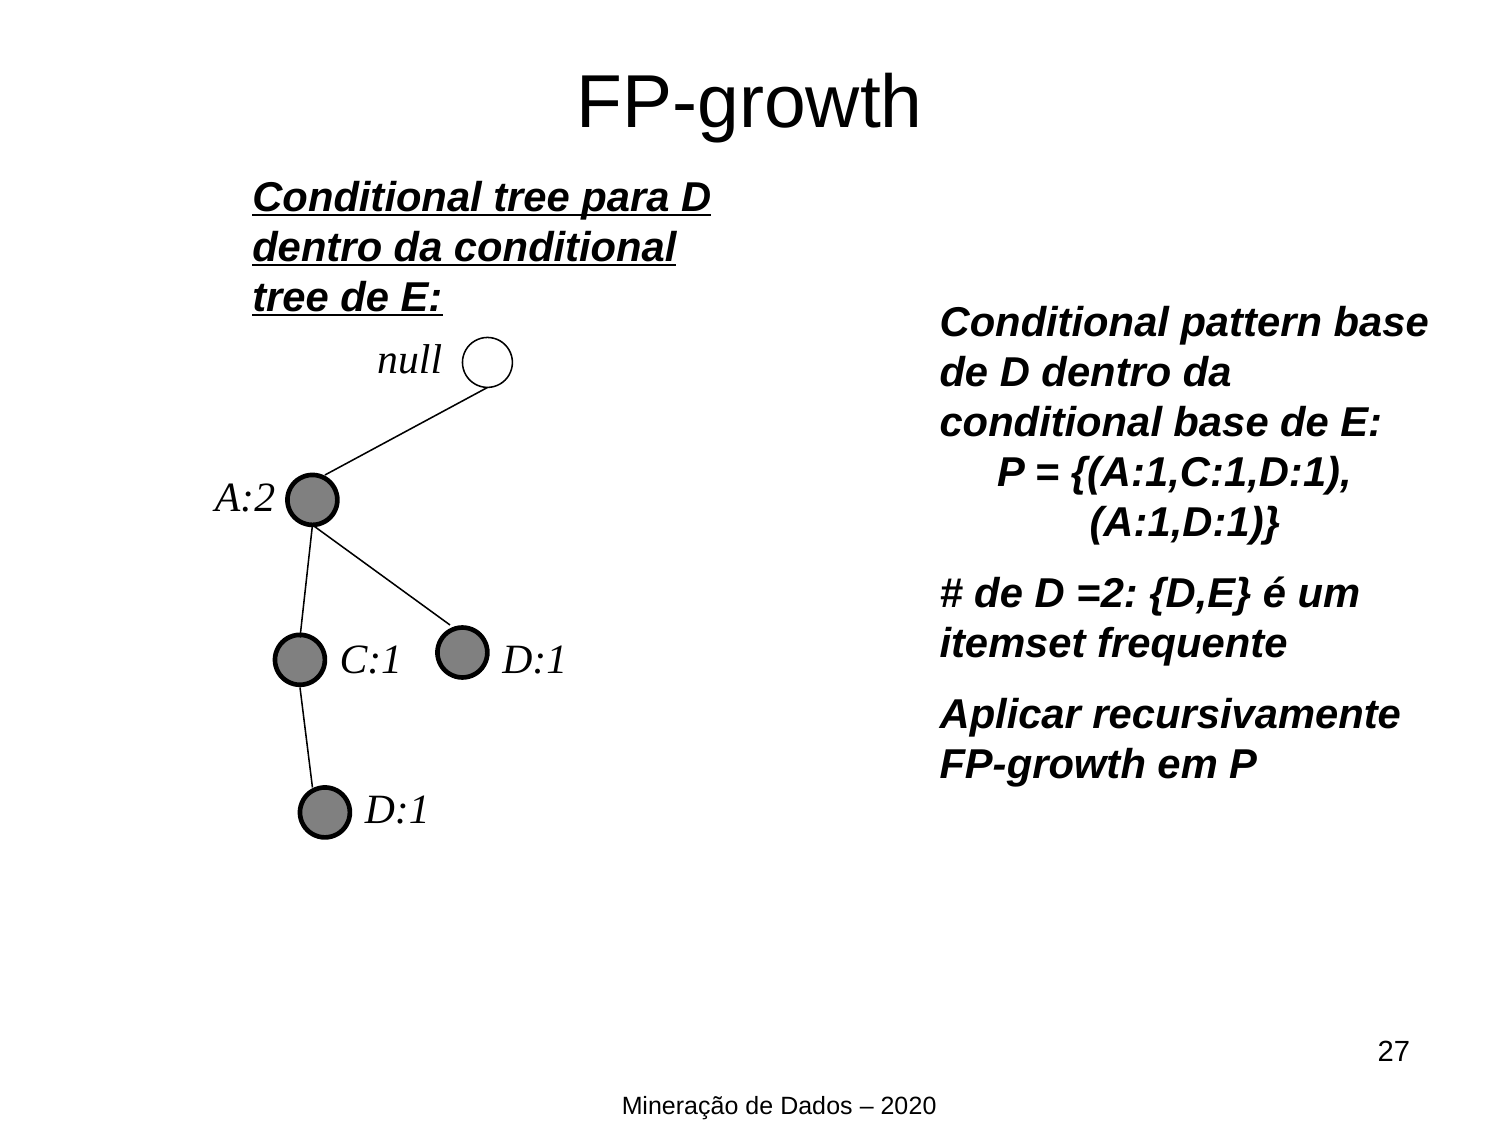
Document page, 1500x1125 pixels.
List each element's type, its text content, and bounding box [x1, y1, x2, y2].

text_box D:1 [487, 624, 588, 690]
text_box Conditional pattern base de D dentro da conditional base de E: P = {(A:1,C:1,D:1), (A:1,D:1)} # de D =2: {D,E} é um itemset frequente Aplicar recursivamente FP-growth em P [924, 287, 1475, 865]
text_box Mineração de Dados – 2020 [360, 1082, 1199, 1117]
text_box [437, 627, 487, 678]
text_box [463, 337, 513, 388]
text_box Conditional tree para D dentro da conditional tree de E: [237, 162, 738, 328]
text_box [299, 787, 349, 838]
text_box A:2 [199, 462, 300, 528]
text_box <number> [1074, 1024, 1425, 1103]
text_box [300, 474, 338, 525]
text_box null [362, 324, 463, 390]
text_box FP-growth [75, 45, 1425, 150]
text_box [274, 634, 324, 685]
text_box D:1 [349, 774, 450, 840]
text_box C:1 [324, 624, 425, 690]
